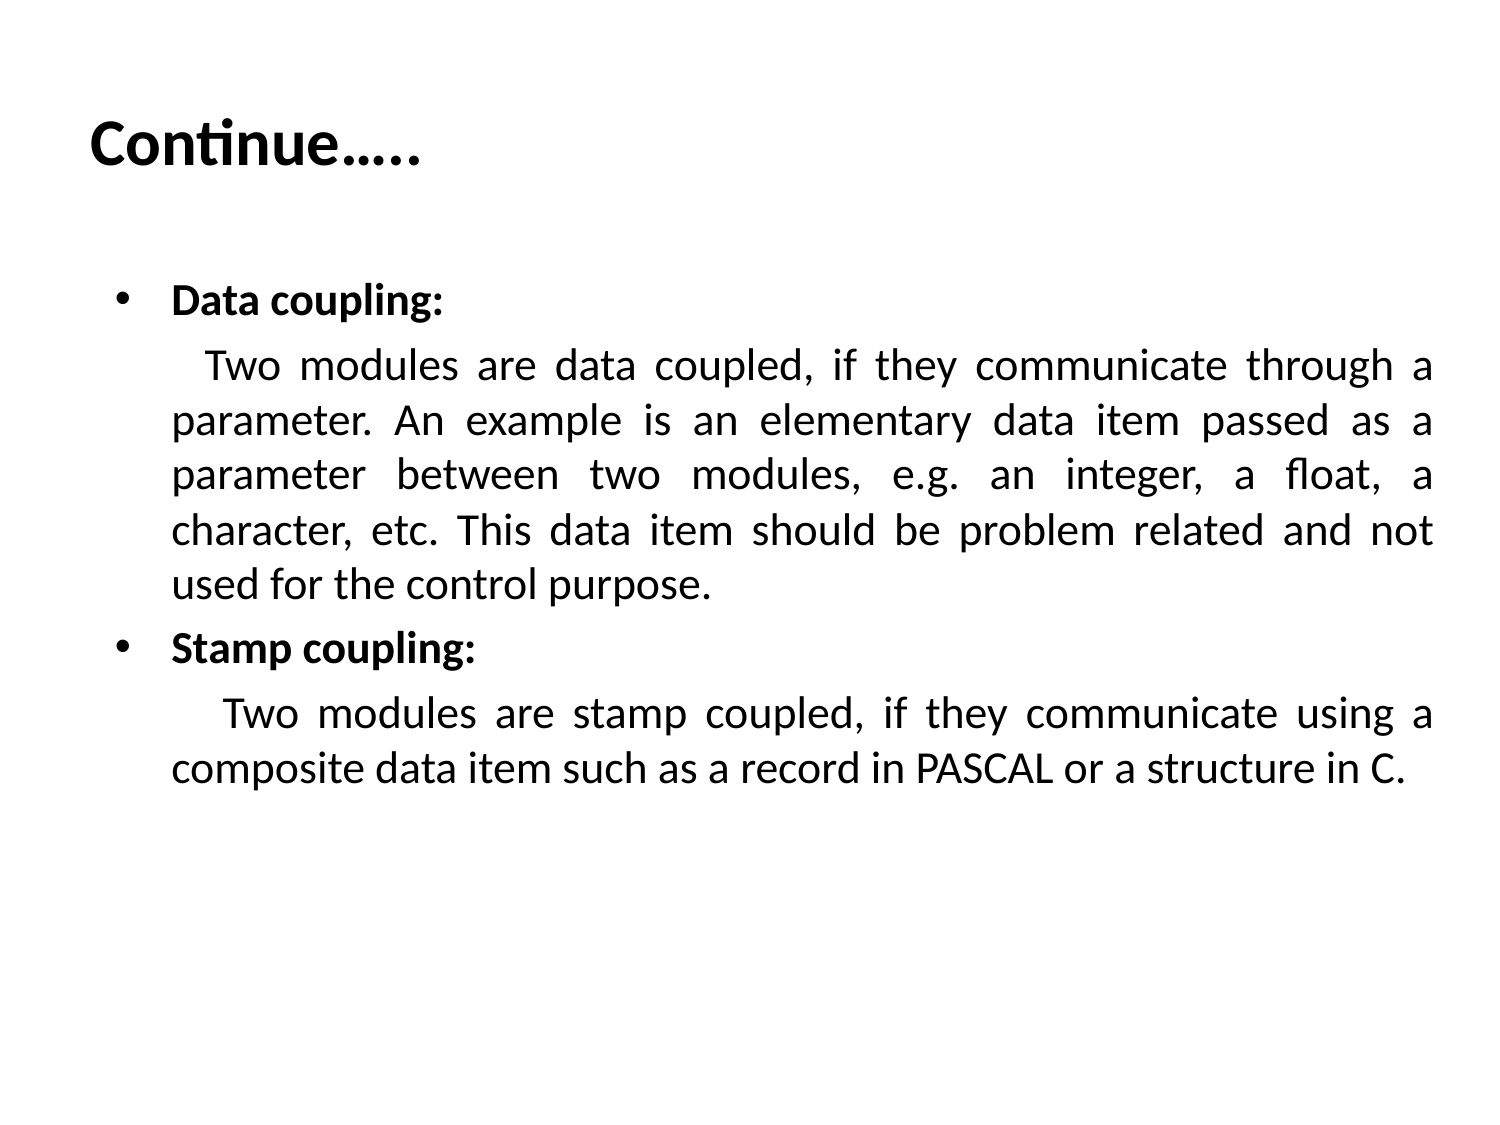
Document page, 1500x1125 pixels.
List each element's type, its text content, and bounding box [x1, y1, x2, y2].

list Data coupling: Two modules are data coupled, if they communicate through a parameter. An example is an elementary data item passed as a parameter between two modules, e.g. an integer, a float, a character, etc. This data item should be problem related and not used for the control purpose. Stamp coupling: Two modules are stamp coupled, if they communicate using a composite data item such as a record in PASCAL or a structure in C. [99, 262, 1450, 1005]
title Continue….. [75, 45, 1425, 233]
